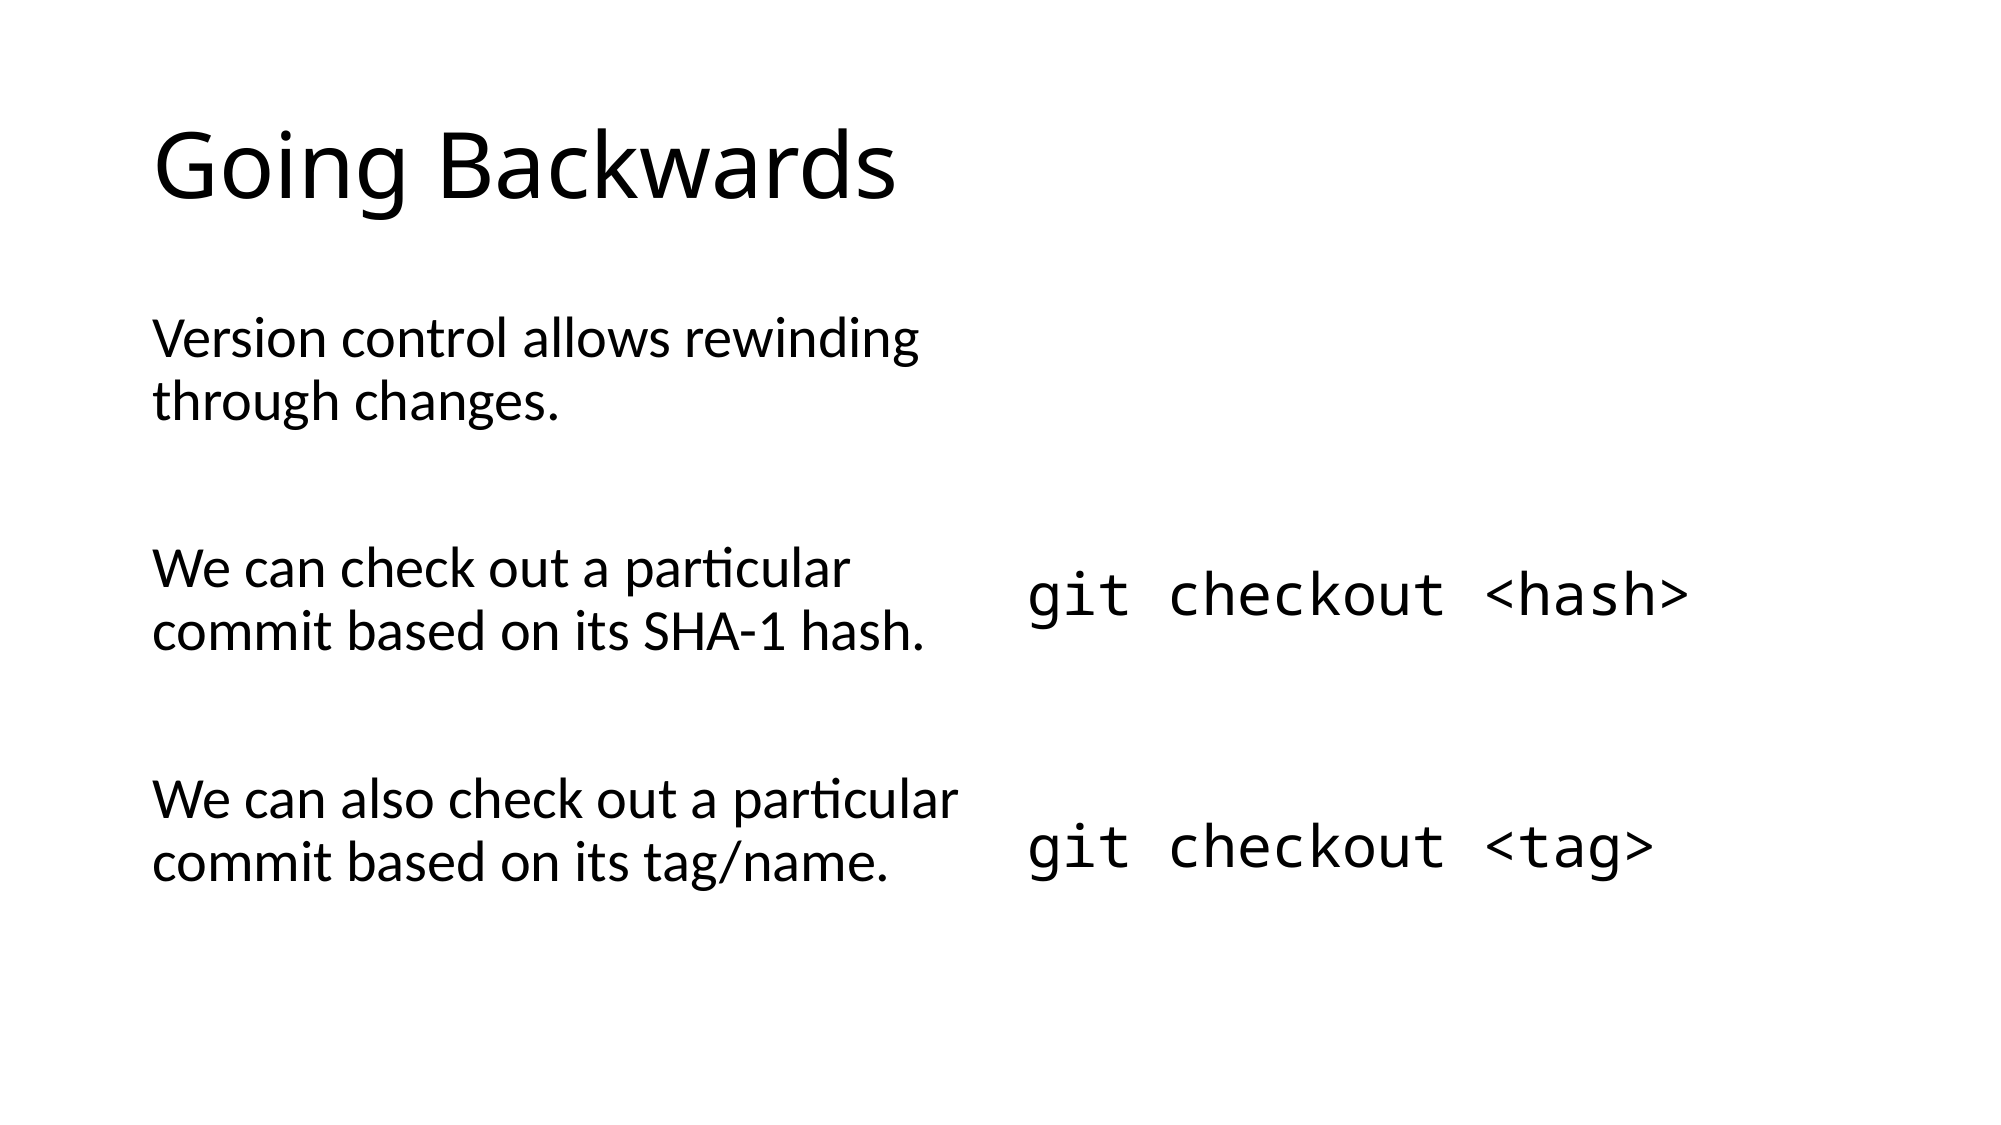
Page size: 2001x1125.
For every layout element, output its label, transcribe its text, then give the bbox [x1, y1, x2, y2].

list Version control allows rewinding through changes. We can check out a particular commit based on its SHA-1 hash. We can also check out a particular commit based on its tag/name. [137, 299, 988, 1014]
list git checkout <hash> git checkout <tag> [1012, 299, 1863, 1014]
title Going Backwards [137, 59, 1863, 278]
